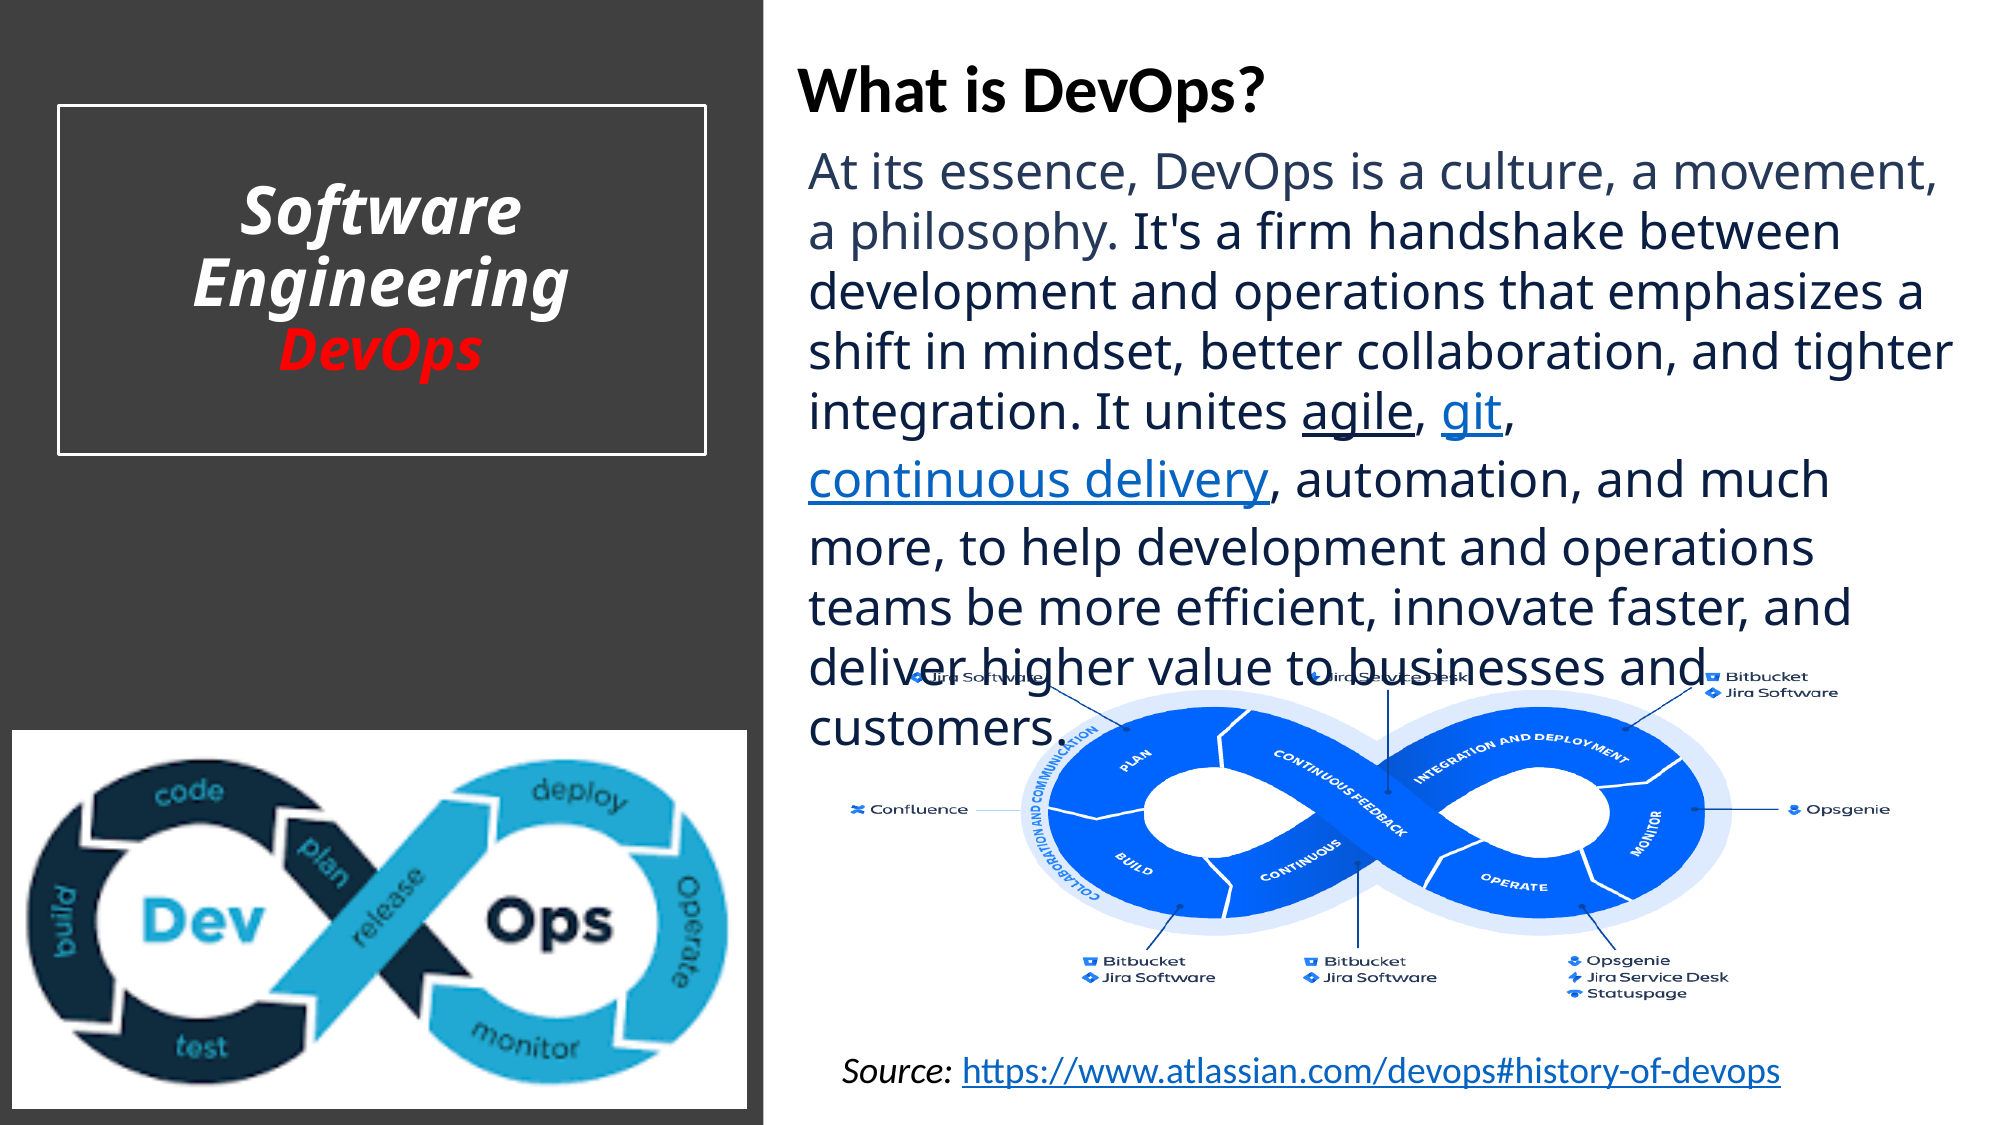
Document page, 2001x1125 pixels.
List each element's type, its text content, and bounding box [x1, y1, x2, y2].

text_box Software Engineering DevOps [58, 105, 706, 455]
text_box [0, 0, 764, 1125]
text_box What is DevOps? [782, 37, 1283, 133]
picture [12, 730, 747, 1110]
text_box Source: https://www.atlassian.com/devops#history-of-devops [827, 1038, 1920, 1099]
picture [821, 631, 1920, 1025]
text_box At its essence, DevOps is a culture, a movement, a philosophy. It's a firm handshake between development and operations that emphasizes a shift in mindset, better collaboration, and tighter integration. It unites agile, git, continuous delivery, automation, and much more, to help development and operations teams be more efficient, innovate faster, and deliver higher value to businesses and customers. [793, 131, 1975, 764]
